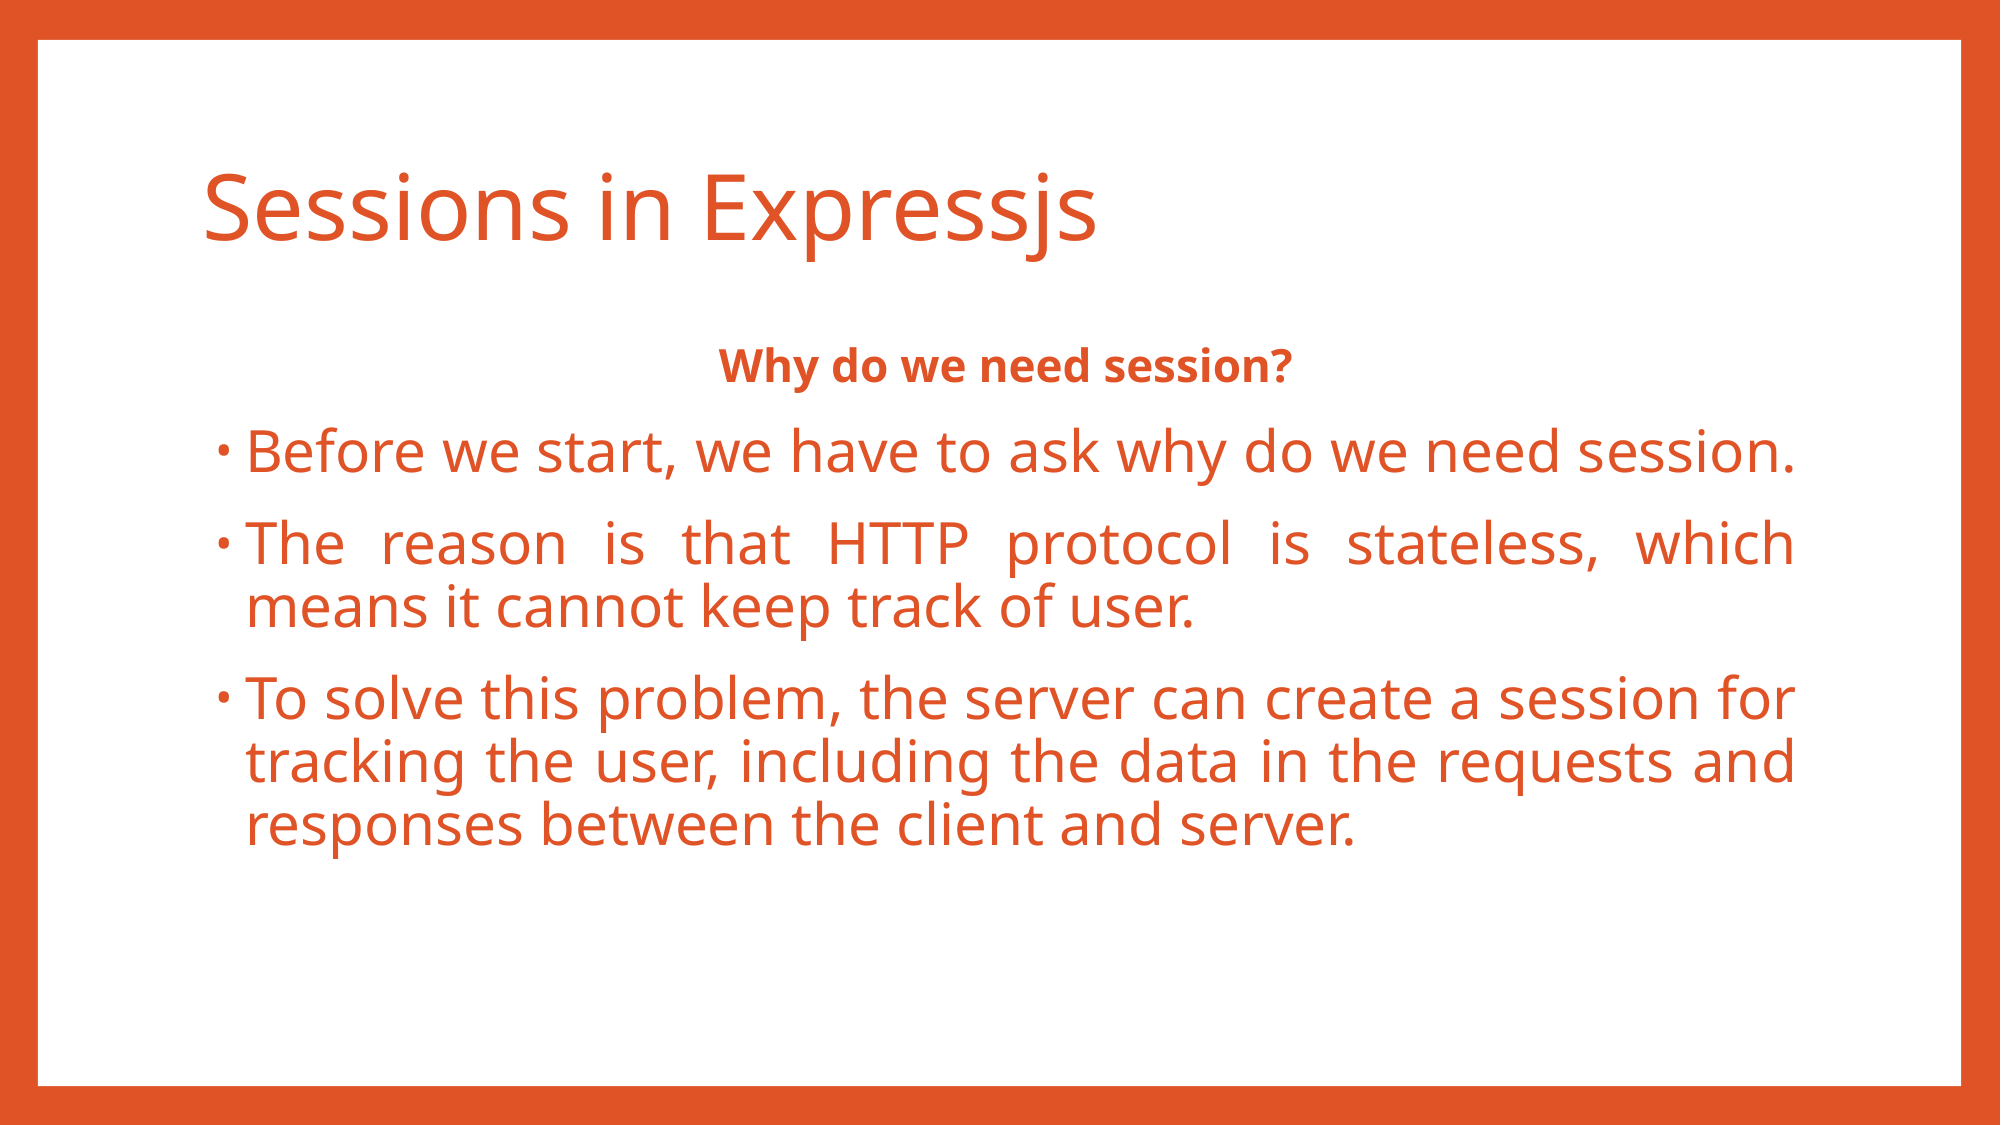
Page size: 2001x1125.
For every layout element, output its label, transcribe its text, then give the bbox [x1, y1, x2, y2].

list Why do we need session? Before we start, we have to ask why do we need session. The reason is that HTTP protocol is stateless, which means it cannot keep track of user. To solve this problem, the server can create a session for tracking the user, including the data in the requests and responses between the client and server. [192, 335, 1813, 999]
title Sessions in Expressjs [187, 99, 1808, 323]
